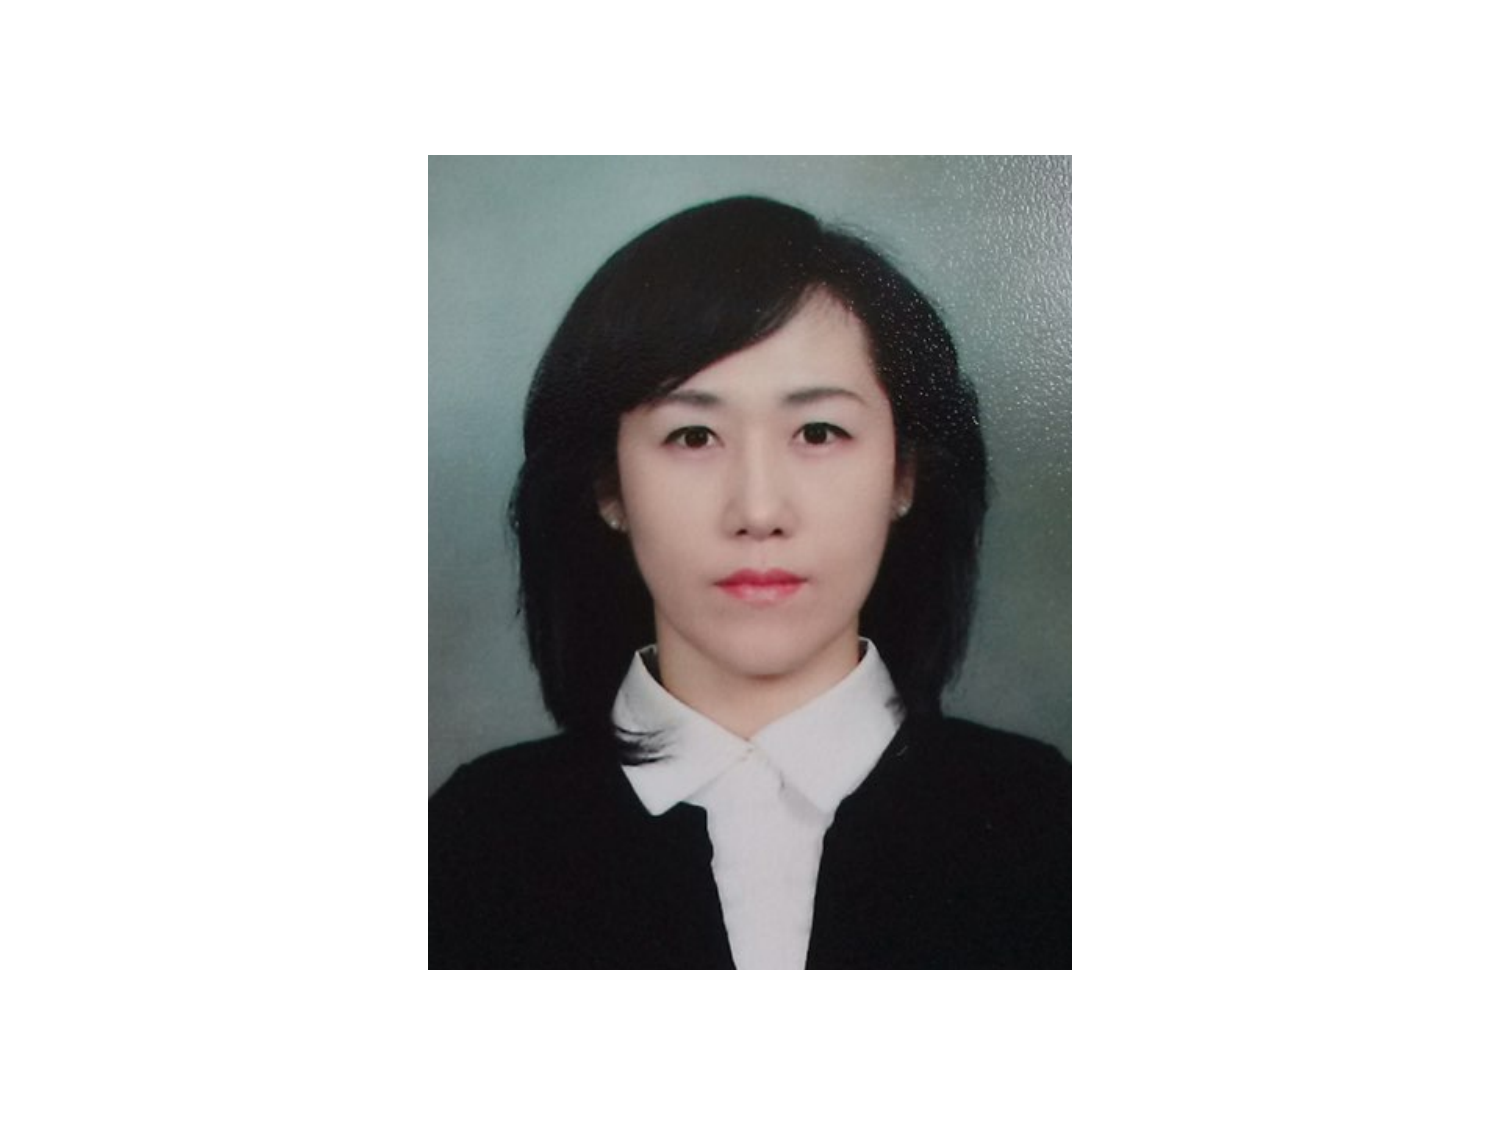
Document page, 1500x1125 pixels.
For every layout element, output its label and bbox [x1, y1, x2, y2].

picture [427, 155, 1073, 970]
